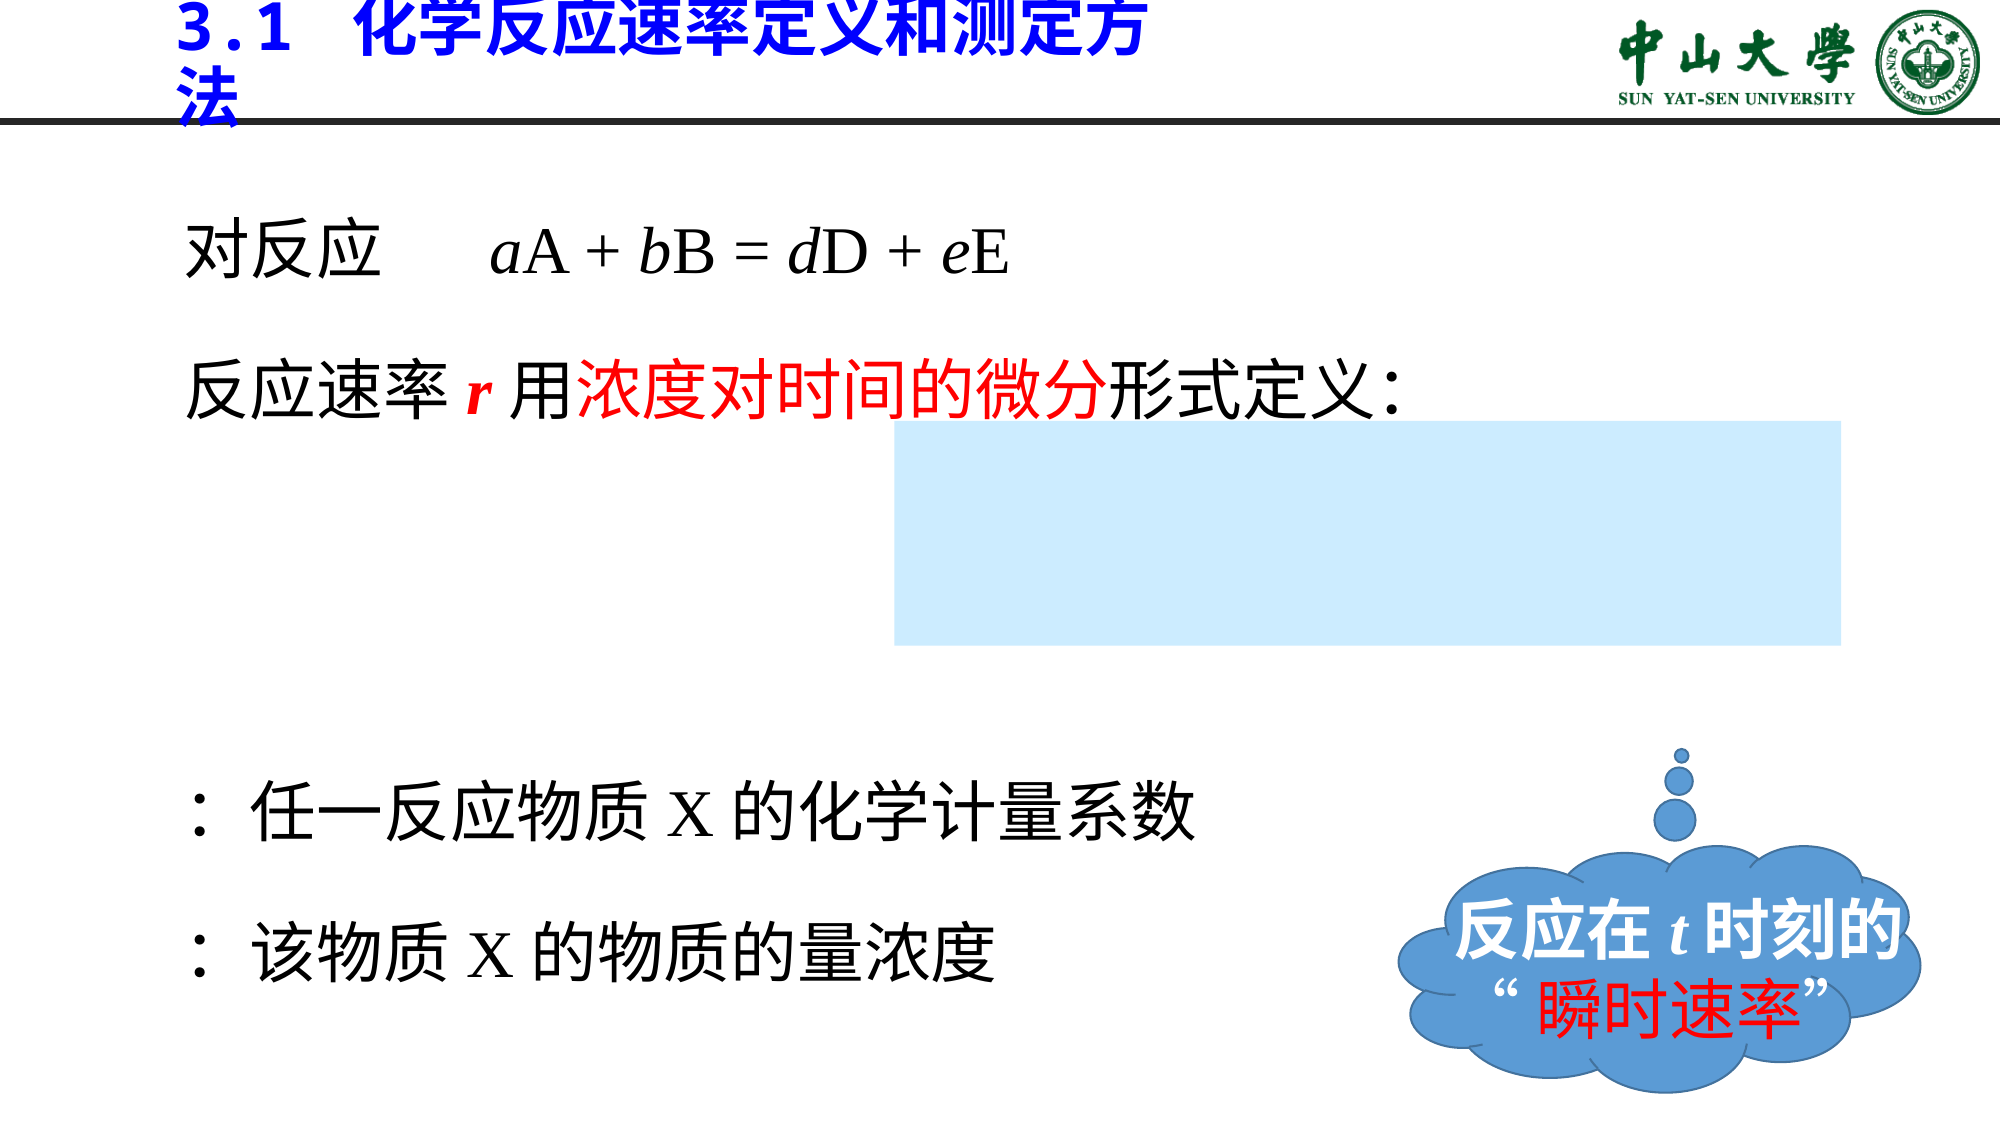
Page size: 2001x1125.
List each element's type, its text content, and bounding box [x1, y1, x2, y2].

title 3.1 化学反应速率定义和测定方法 [160, 19, 1211, 110]
text_box [1673, 747, 1690, 764]
text_box [1664, 766, 1694, 796]
picture [1597, 1, 2000, 118]
text_box [1653, 798, 1697, 842]
text_box 反应在t时刻的 “瞬时速率” [1438, 880, 1919, 1055]
picture [1597, 125, 2000, 129]
text_box [1475, 1055, 1821, 1094]
text_box [1472, 845, 1877, 880]
text_box [1397, 927, 1438, 1045]
